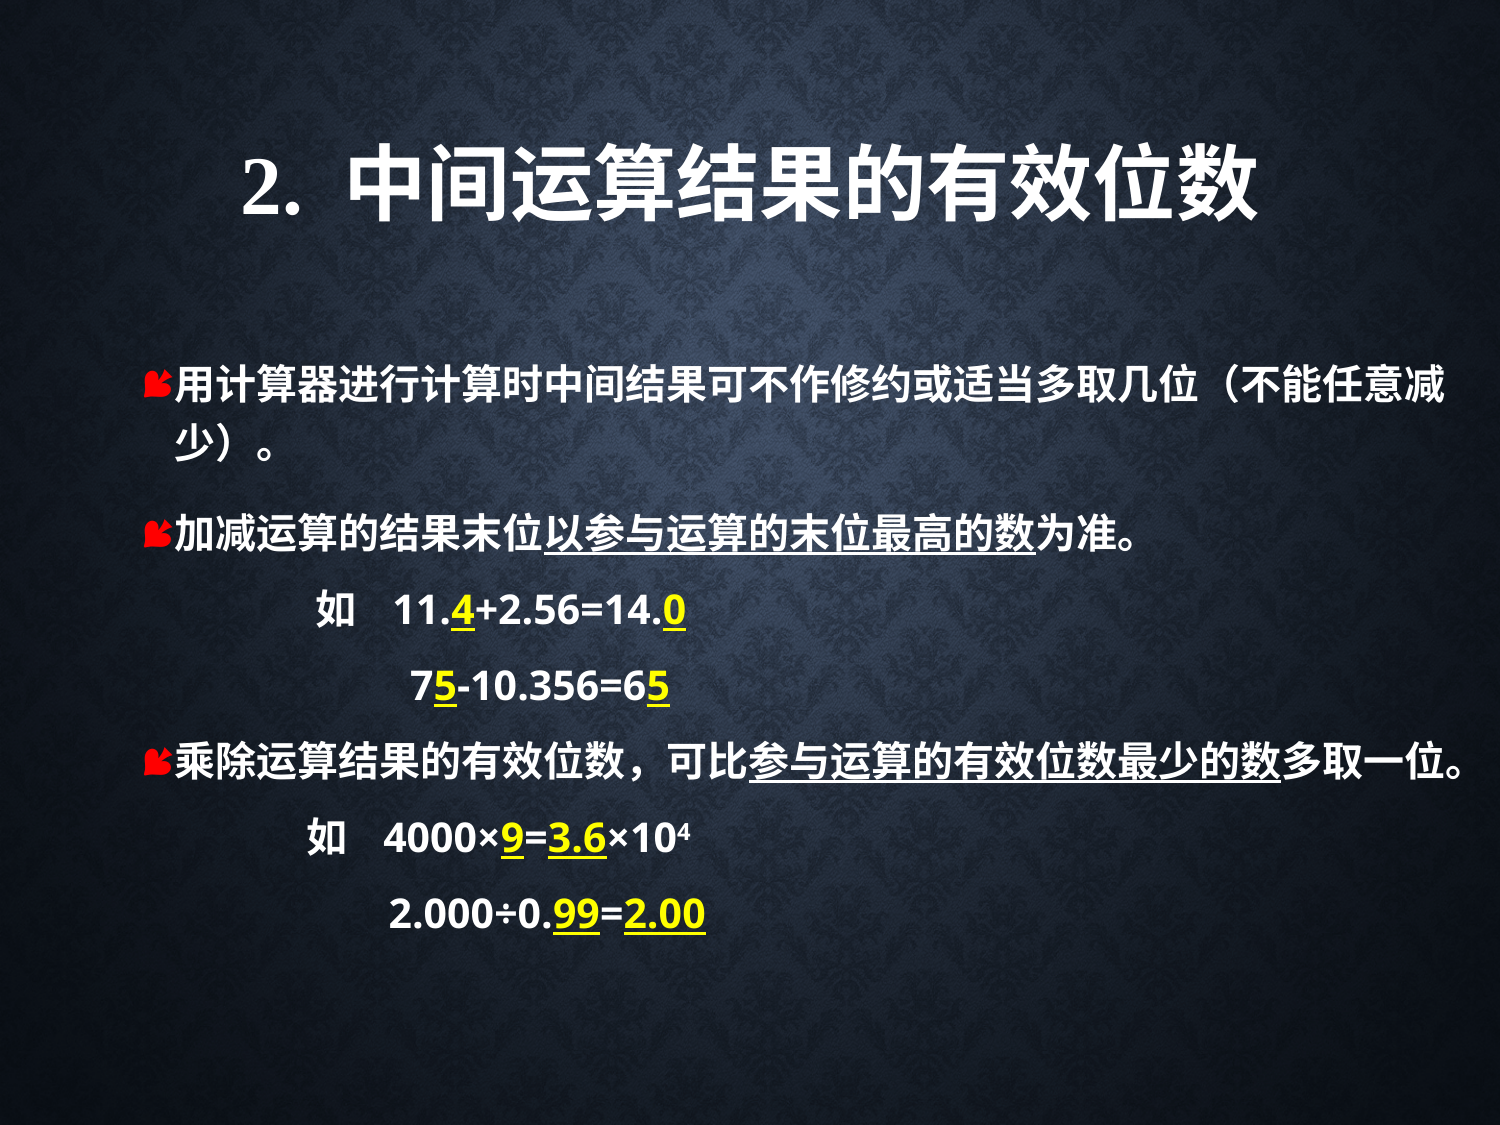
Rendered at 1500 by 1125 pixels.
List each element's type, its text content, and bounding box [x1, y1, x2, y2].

list 用计算器进行计算时中间结果可不作修约或适当多取几位（不能任意减少）。 加减运算的结果末位以参与运算的末位最高的数为准。 如 11.4+2.56=14.0 75-10.356=65 乘除运算结果的有效位数，可比参与运算的有效位数最少的数多取一位。 如 4000×9=3.6×104 2.000÷0.99=2.00 [126, 340, 1466, 1000]
title 2. 中间运算结果的有效位数 [112, 113, 1388, 261]
